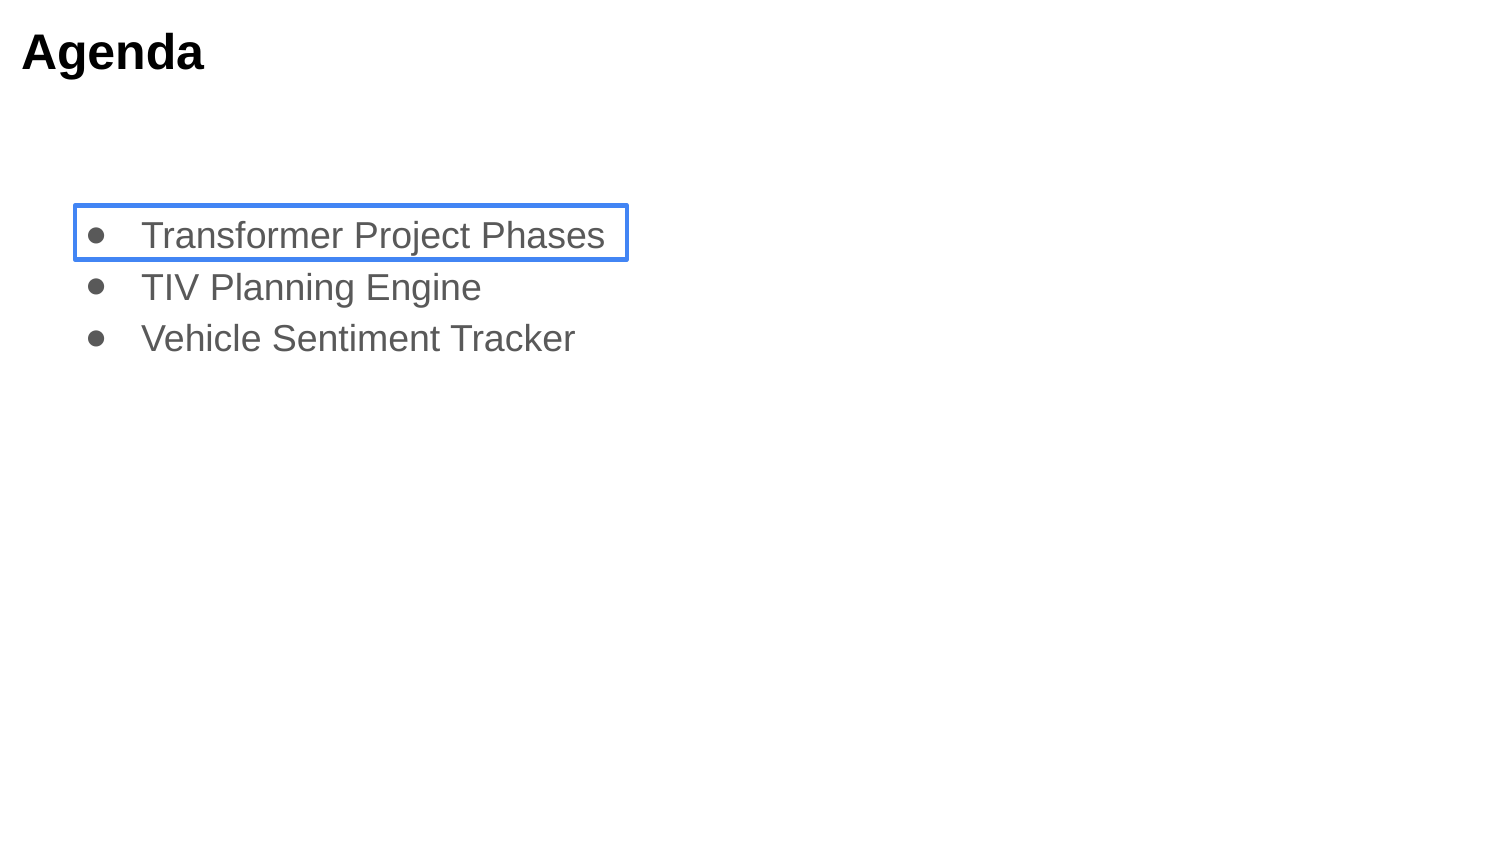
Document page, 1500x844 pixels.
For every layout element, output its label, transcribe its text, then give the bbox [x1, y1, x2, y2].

text_box [73, 203, 629, 262]
list Transformer Project Phases TIV Planning Engine Vehicle Sentiment Tracker [51, 189, 1449, 750]
text_box Agenda [6, 8, 1404, 95]
